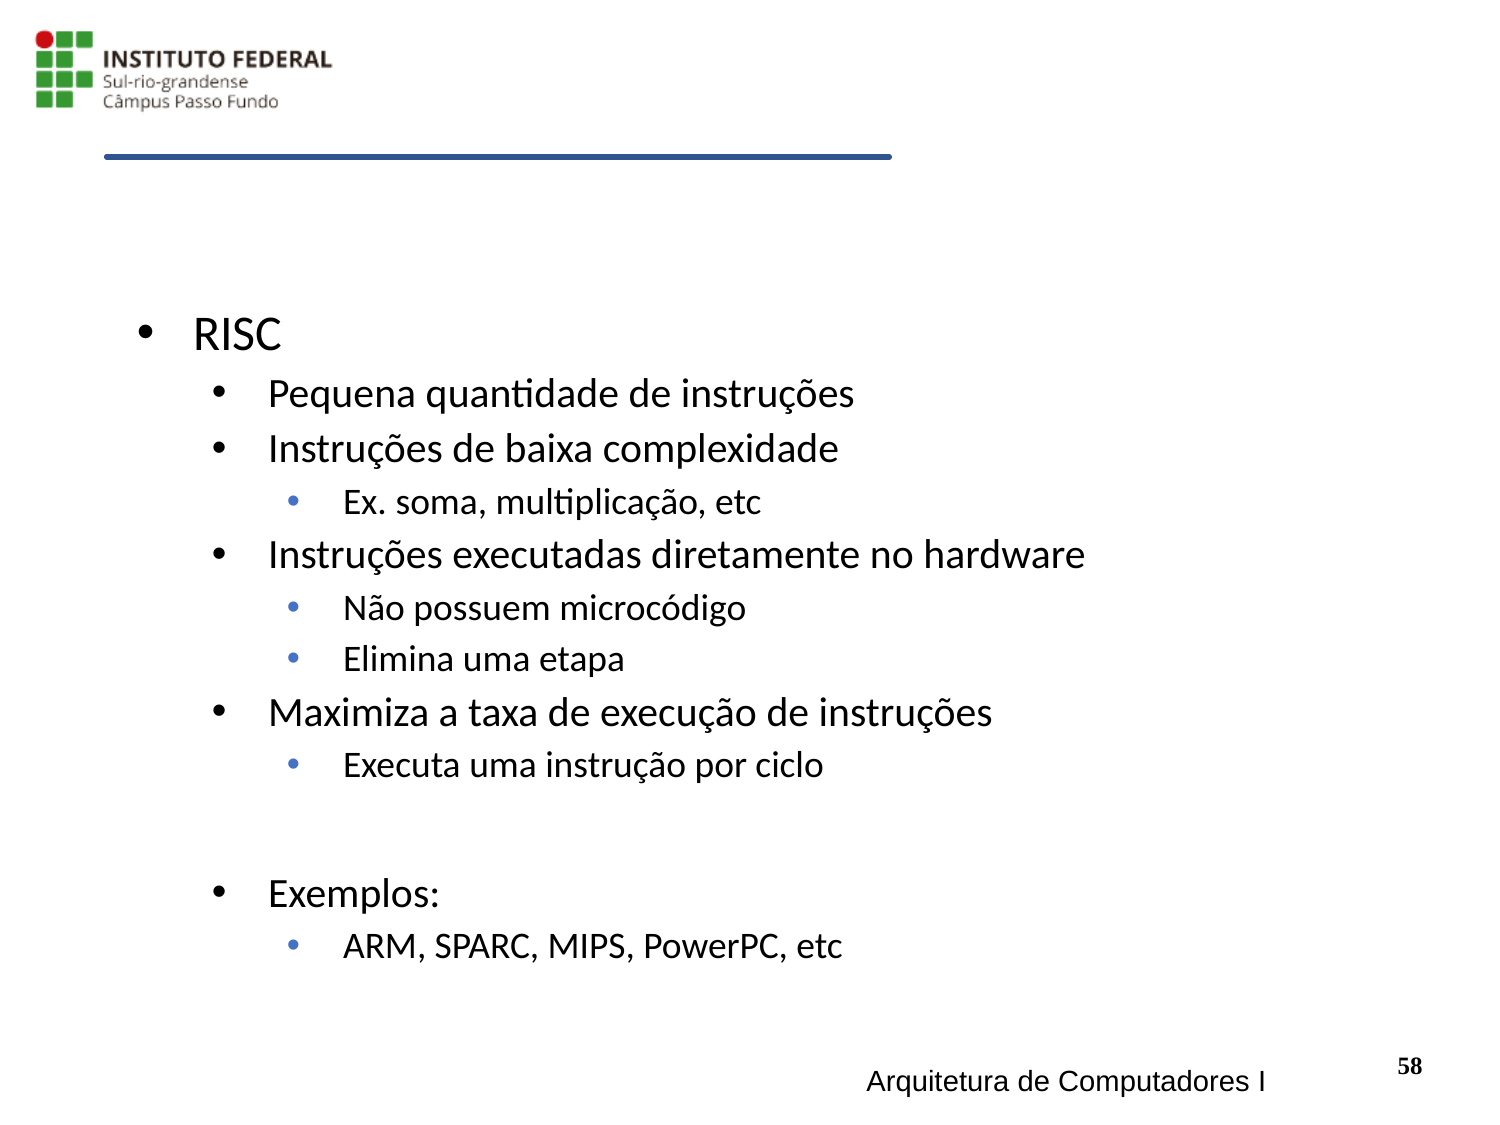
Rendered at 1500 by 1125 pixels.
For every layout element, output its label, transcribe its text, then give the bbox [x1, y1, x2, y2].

list RISC Pequena quantidade de instruções Instruções de baixa complexidade Ex. soma, multiplicação, etc Instruções executadas diretamente no hardware Não possuem microcódigo Elimina uma etapa Maximiza a taxa de execução de instruções Executa uma instrução por ciclo Exemplos: ARM, SPARC, MIPS, PowerPC, etc [103, 299, 1397, 1014]
picture [21, 23, 340, 126]
text_box 58 [1049, 1012, 1438, 1088]
text_box [104, 154, 892, 160]
text_box Arquitetura de Computadores I [733, 1054, 1400, 1125]
